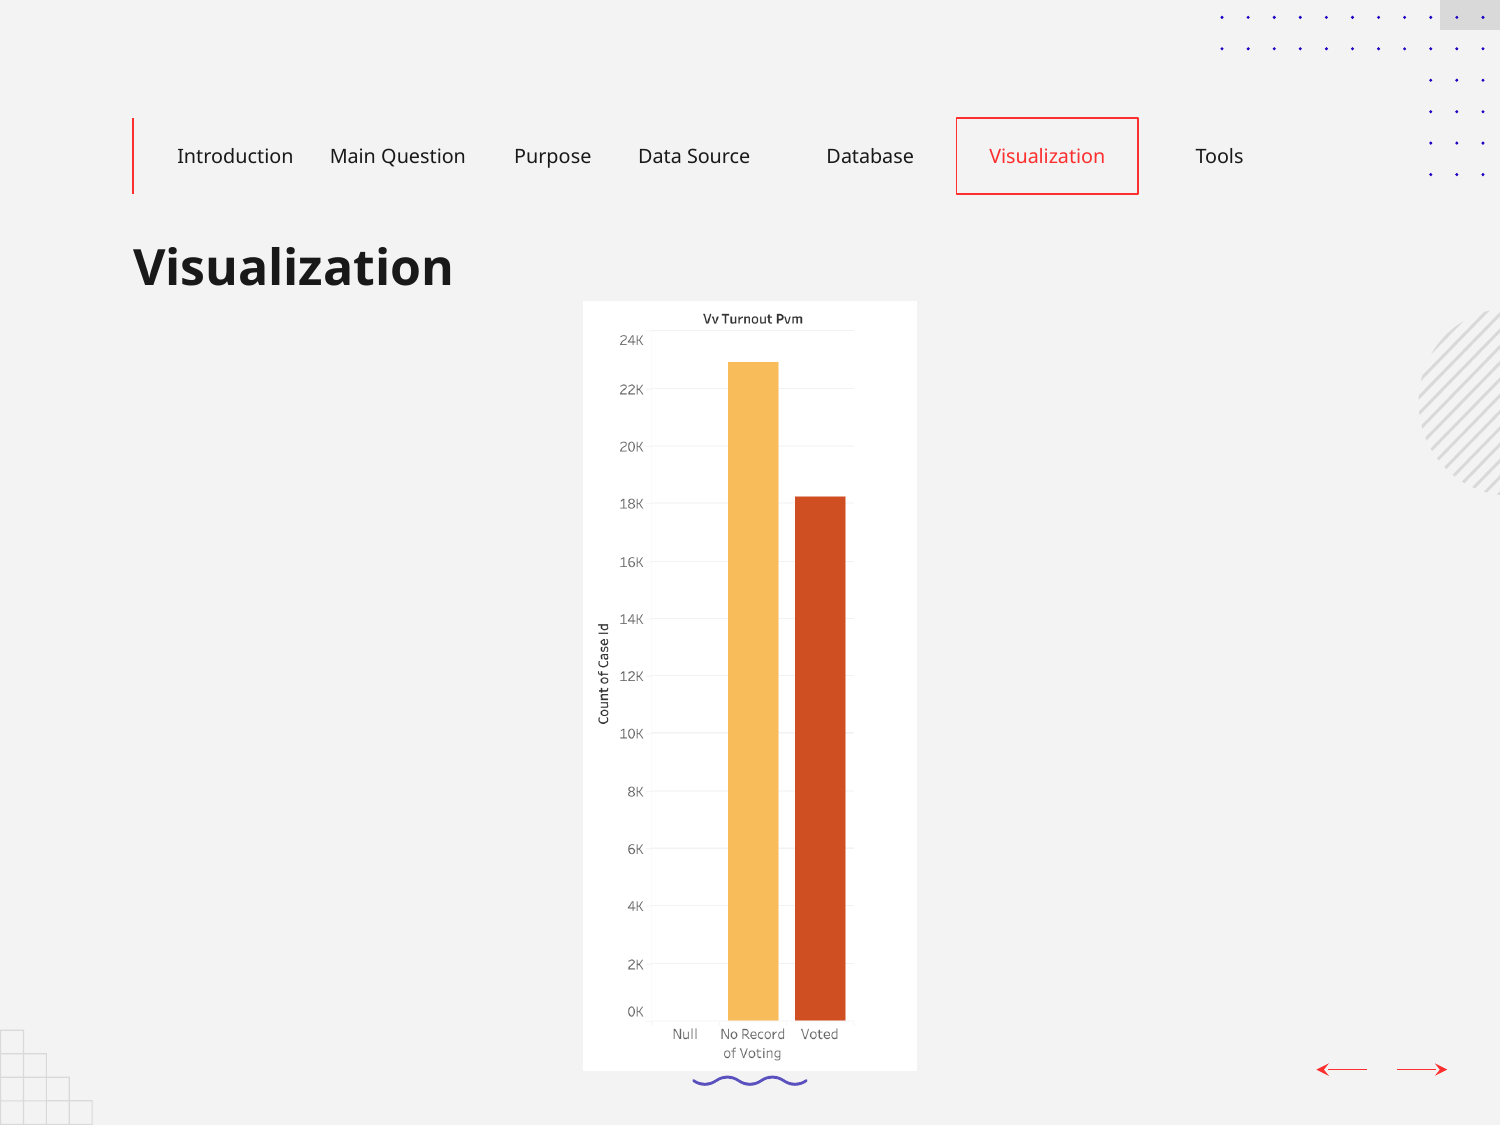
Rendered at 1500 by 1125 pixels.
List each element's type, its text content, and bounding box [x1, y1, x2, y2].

subtitle Database [779, 118, 961, 194]
picture [582, 301, 918, 1071]
title Visualization [118, 203, 1382, 327]
subtitle Tools [1128, 118, 1311, 194]
text_box [1390, 1048, 1460, 1093]
subtitle Data Source [603, 118, 779, 194]
subtitle Visualization [956, 117, 1139, 195]
subtitle Introduction [144, 118, 307, 194]
subtitle Purpose [462, 118, 603, 194]
text_box [1312, 1048, 1382, 1093]
subtitle Main Question [307, 118, 462, 194]
